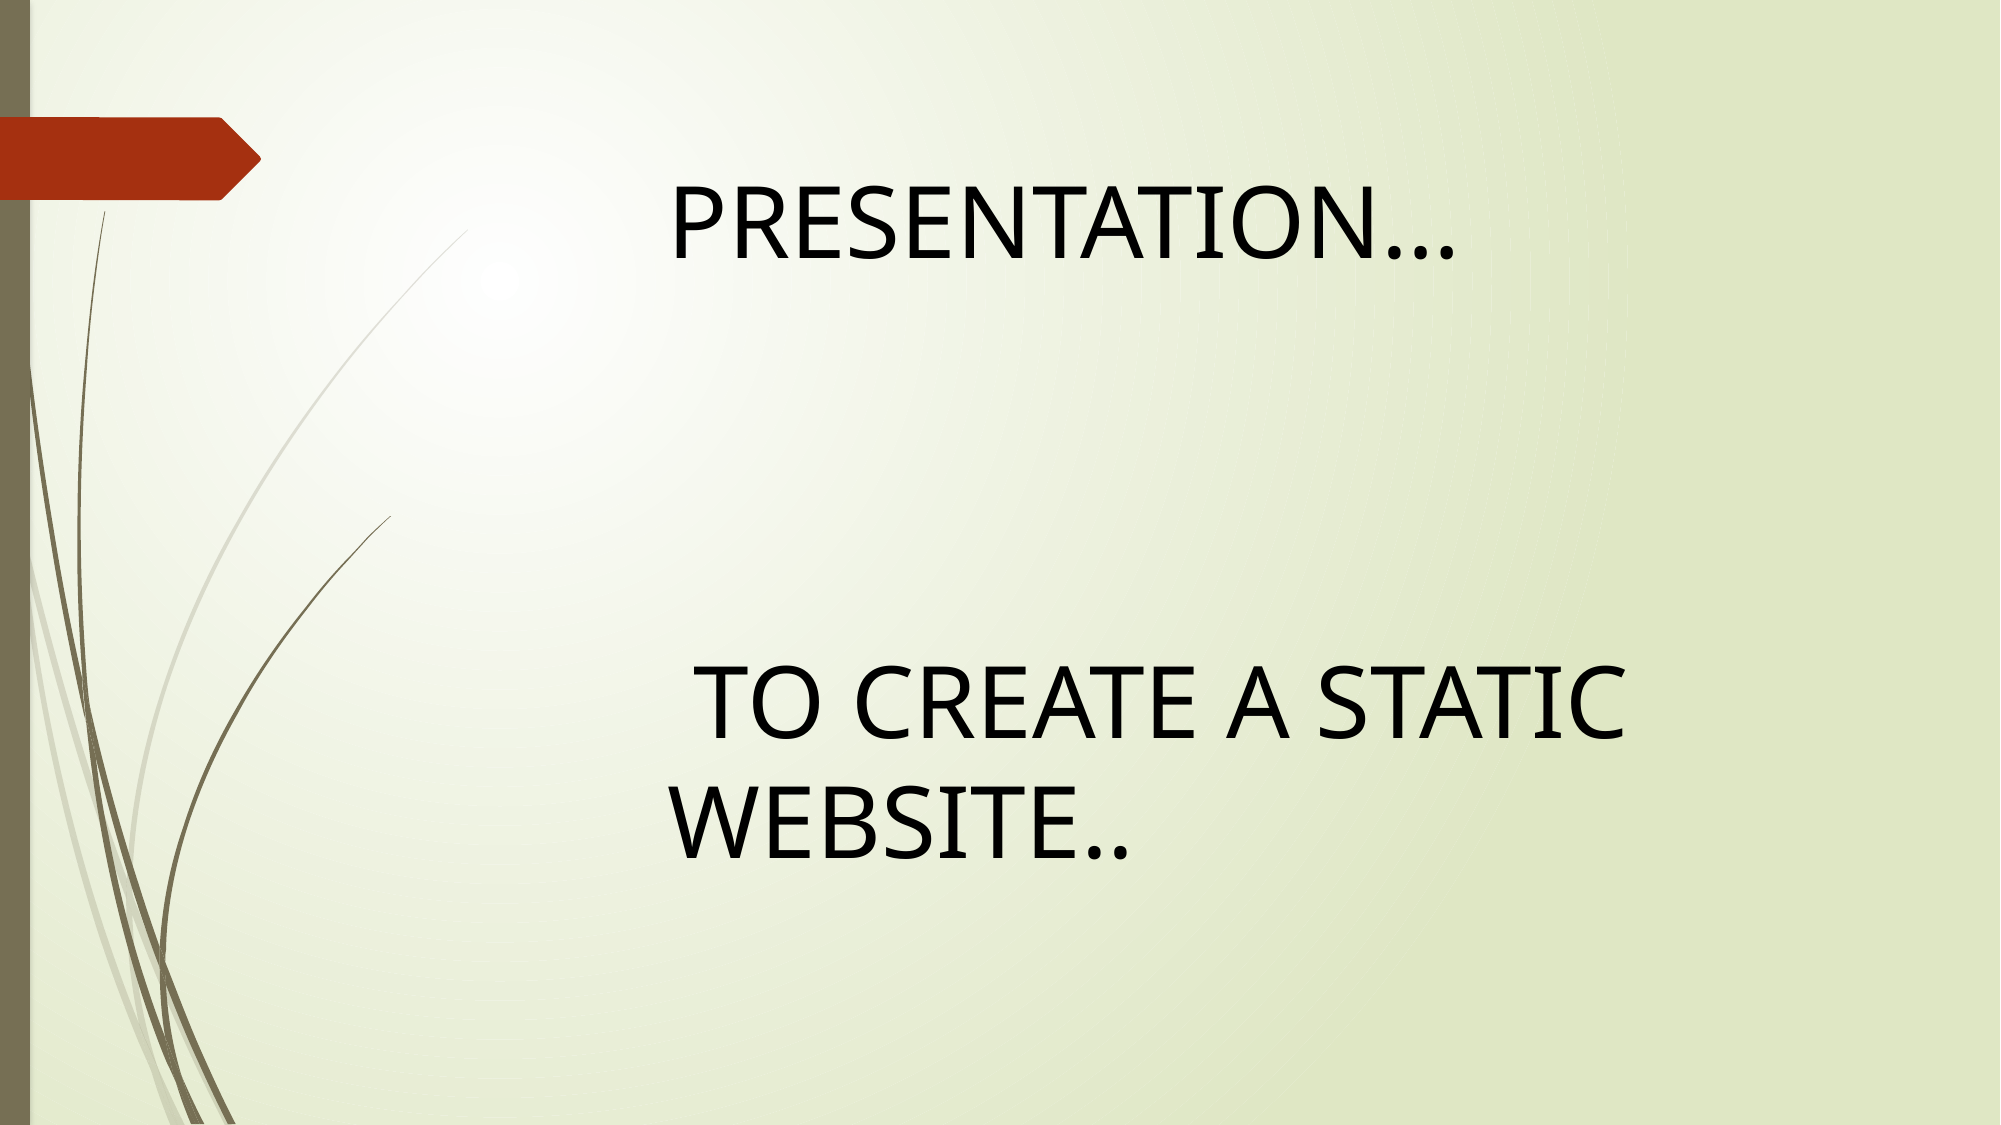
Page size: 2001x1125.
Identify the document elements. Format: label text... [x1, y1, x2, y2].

text_box PRESENTATION… TO CREATE A STATIC WEBSITE.. [653, 151, 1817, 886]
